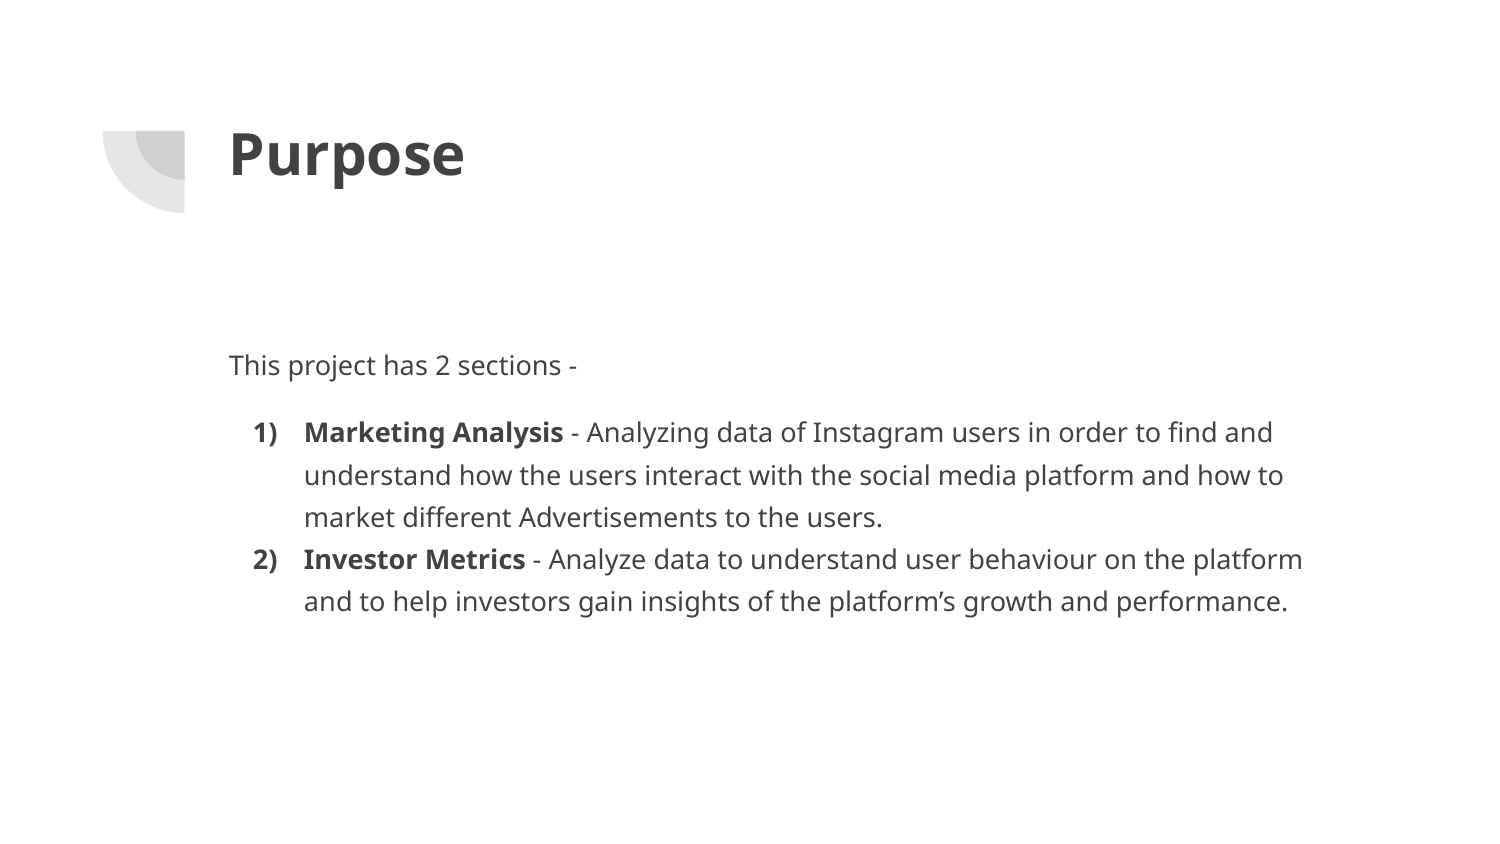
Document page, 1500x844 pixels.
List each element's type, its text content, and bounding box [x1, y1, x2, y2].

title Purpose [213, 98, 1368, 263]
list This project has 2 sections - Marketing Analysis - Analyzing data of Instagram users in order to find and understand how the users interact with the social media platform and how to market different Advertisements to the users. Investor Metrics - Analyze data to understand user behaviour on the platform and to help investors gain insights of the platform’s growth and performance. [213, 326, 1368, 744]
